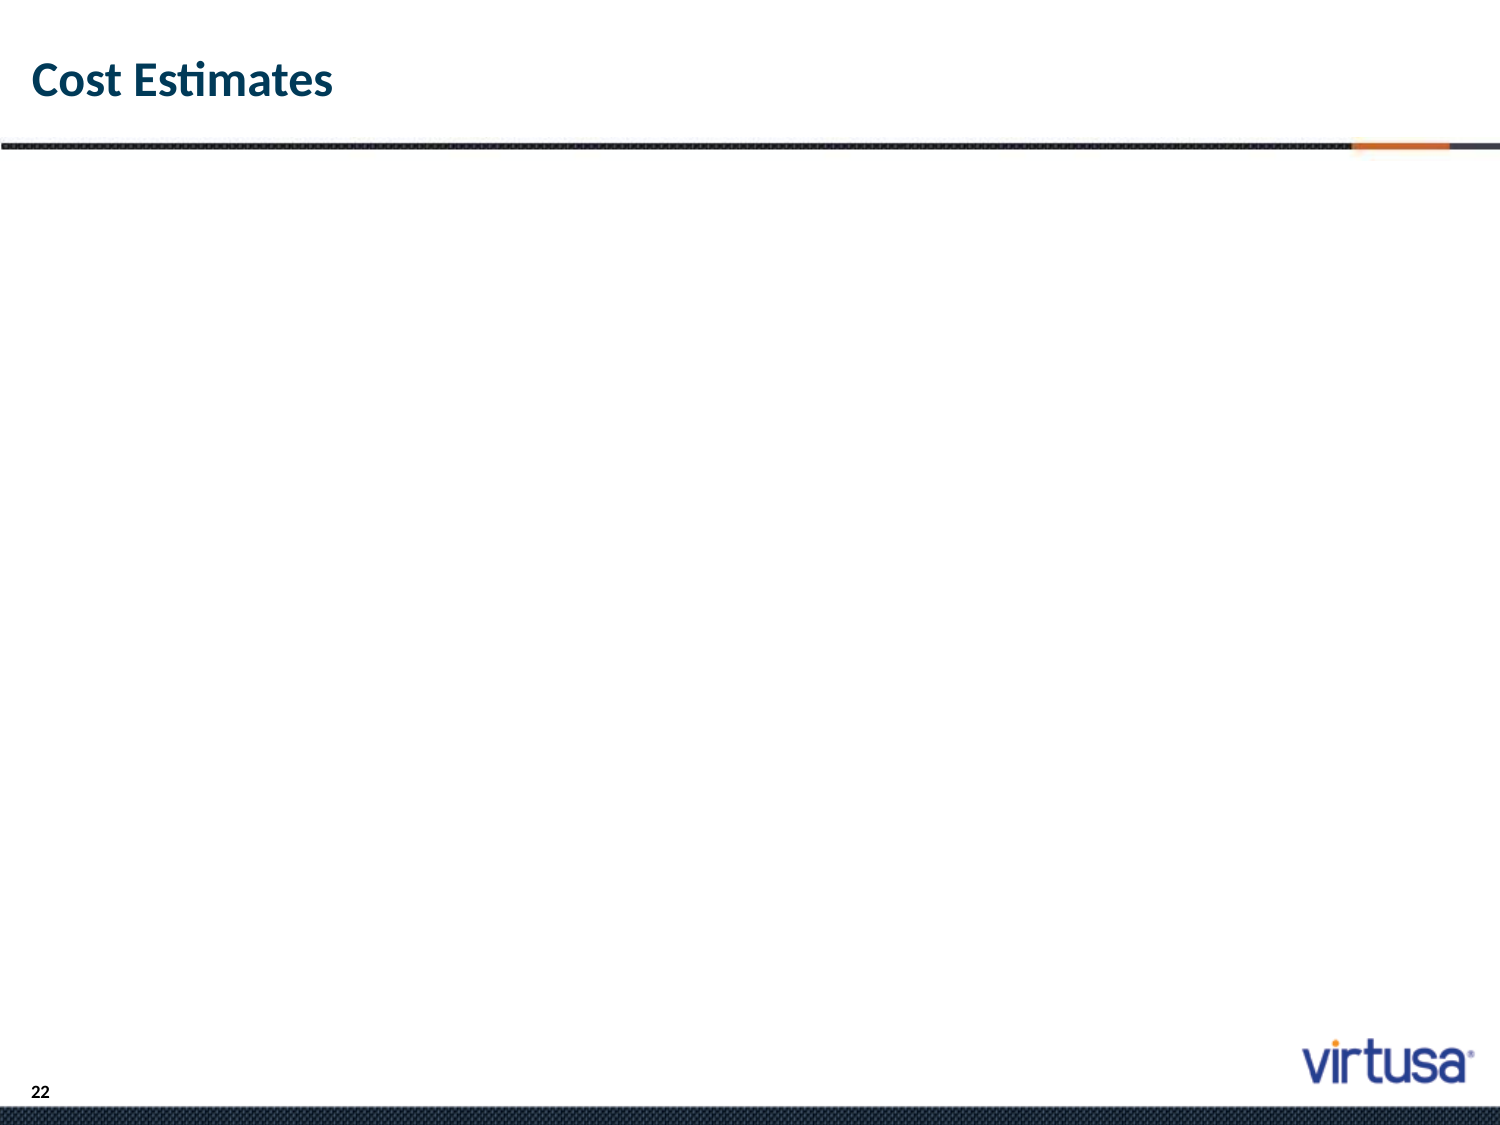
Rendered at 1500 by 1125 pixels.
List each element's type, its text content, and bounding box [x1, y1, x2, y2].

picture [0, 137, 1500, 161]
picture [0, 1037, 1500, 1125]
text_box Cost Estimates [16, 62, 1422, 150]
